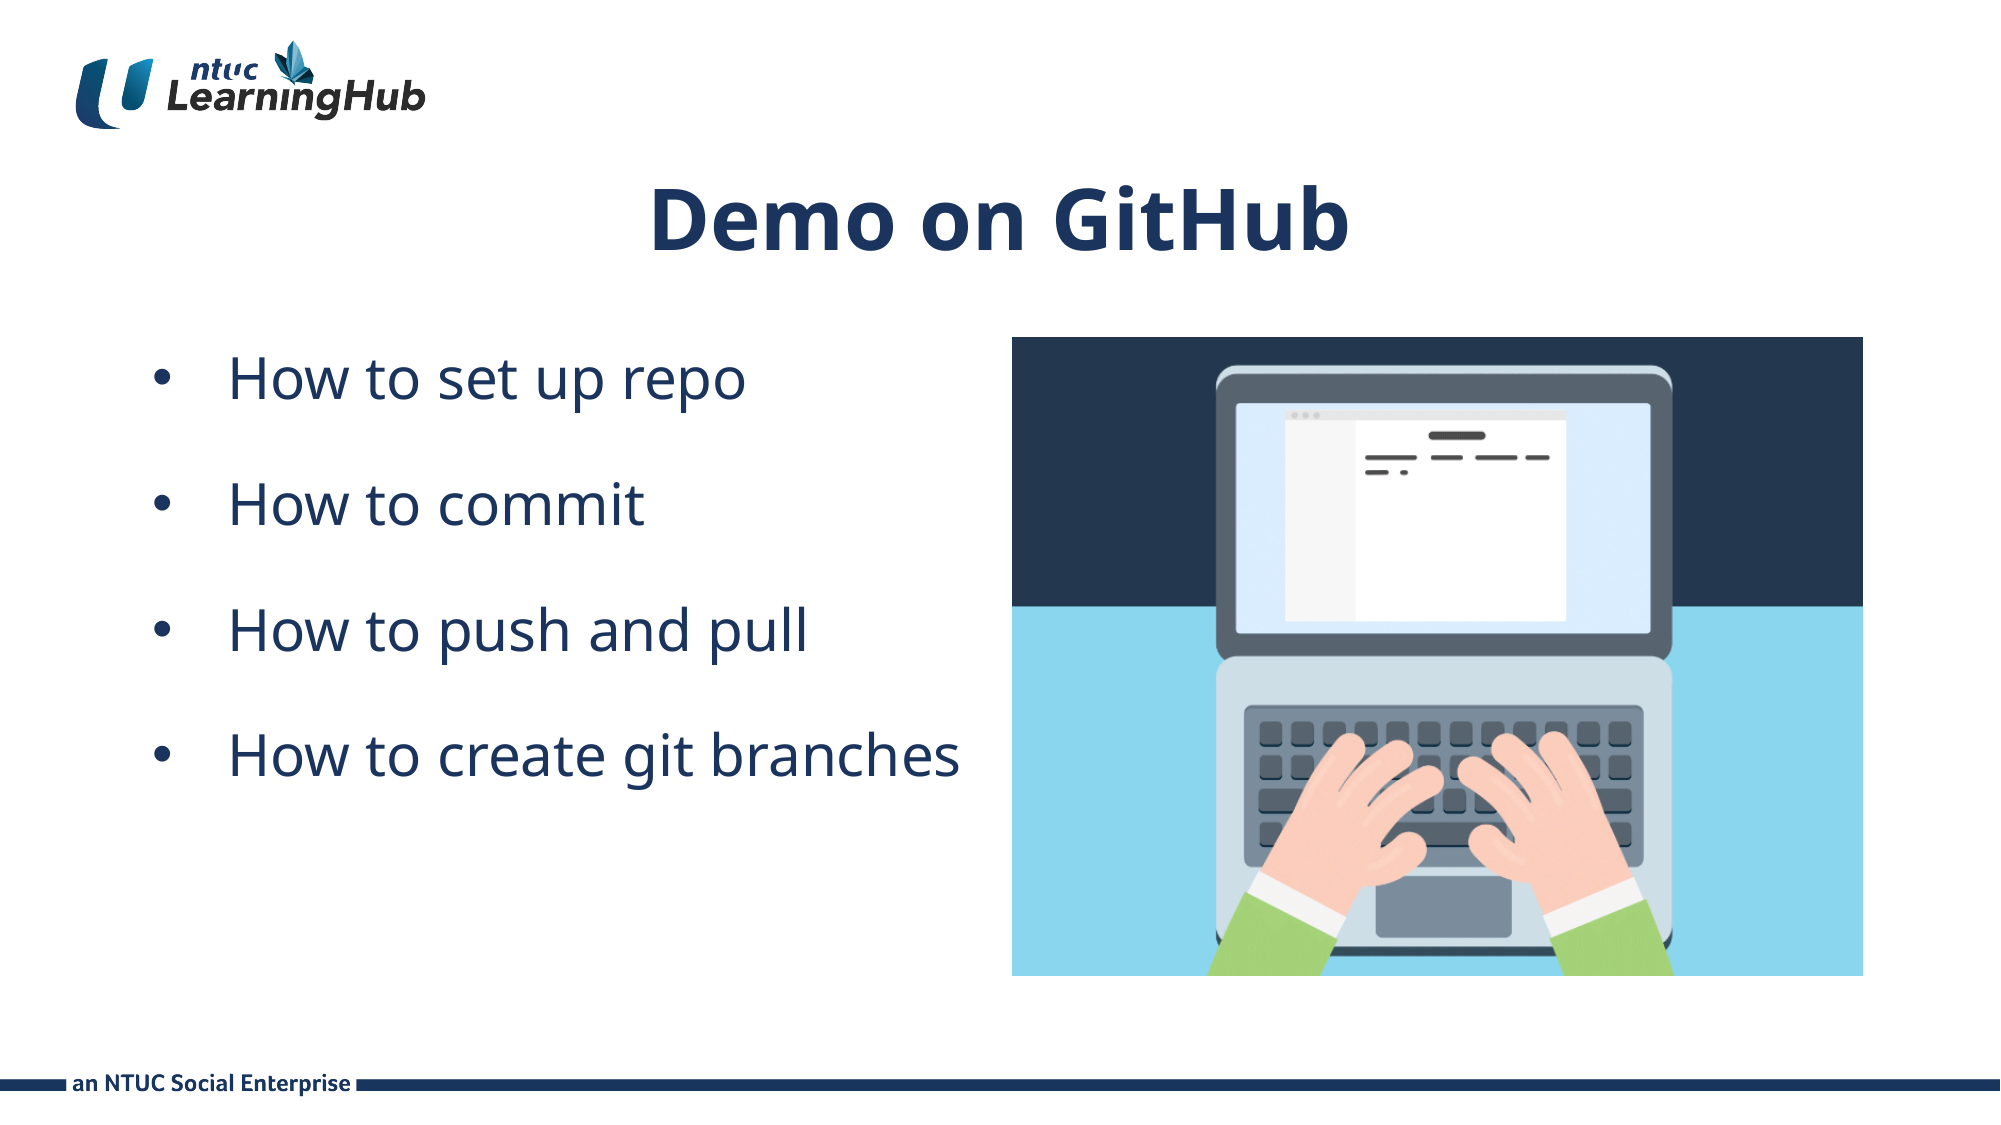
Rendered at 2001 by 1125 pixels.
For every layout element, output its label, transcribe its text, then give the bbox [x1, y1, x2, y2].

list How to set up repo How to commit How to push and pull How to create git branches [137, 299, 988, 1014]
picture [0, 0, 2000, 1125]
title Demo on GitHub [137, 168, 1863, 278]
